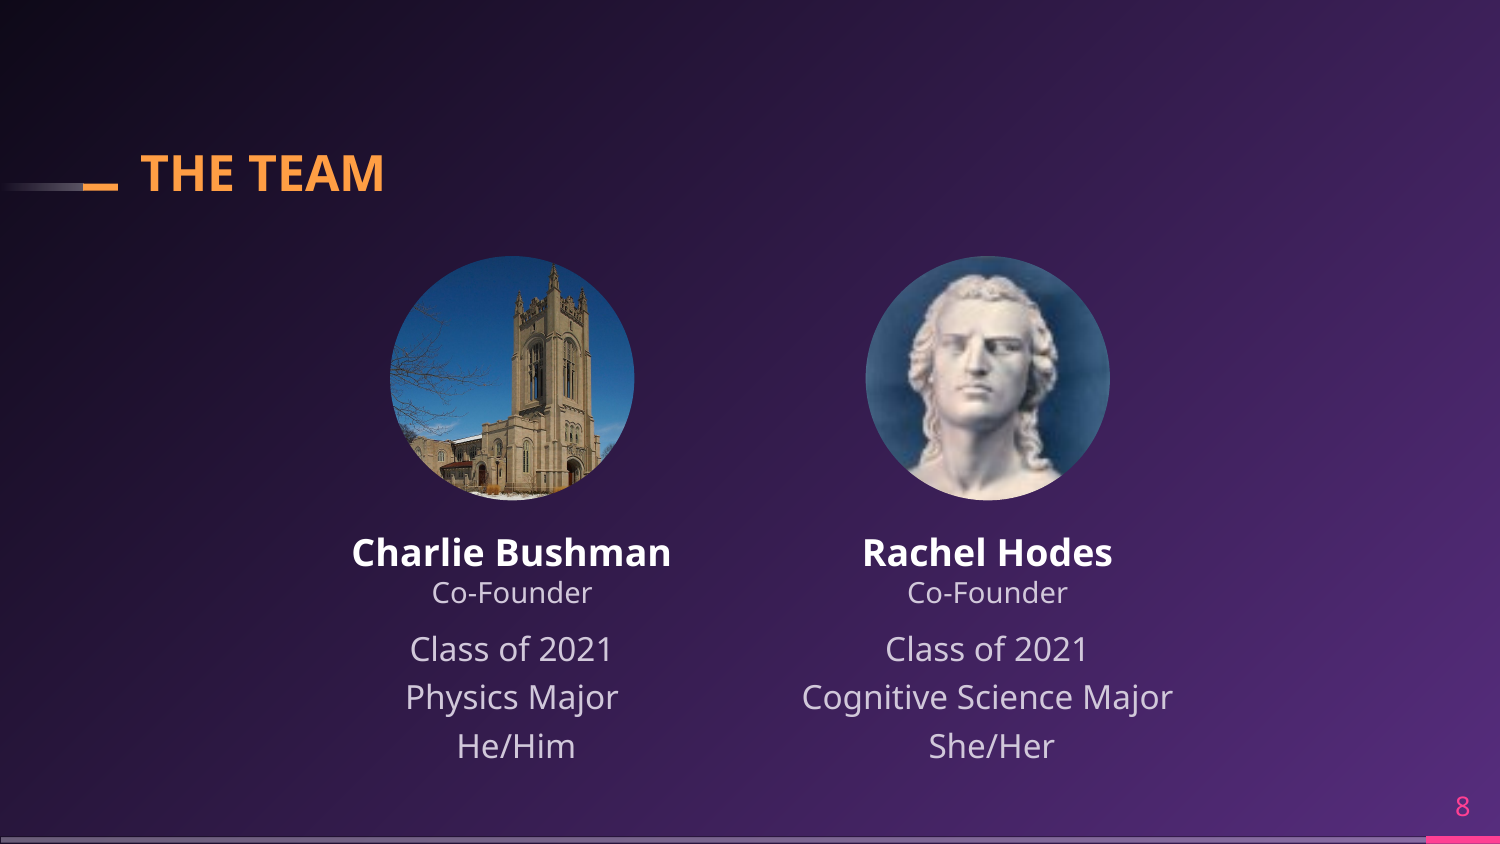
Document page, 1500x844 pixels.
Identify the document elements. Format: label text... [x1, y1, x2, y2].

title THE TEAM [140, 137, 1011, 203]
picture [389, 255, 635, 501]
slide_number ‹#› [1426, 779, 1500, 837]
text_box Rachel Hodes Co-Founder Class of 2021 Cognitive Science Major She/Her [801, 529, 1175, 751]
text_box Charlie Bushman Co-Founder Class of 2021 Physics Major He/Him [325, 529, 699, 751]
picture [865, 255, 1111, 501]
